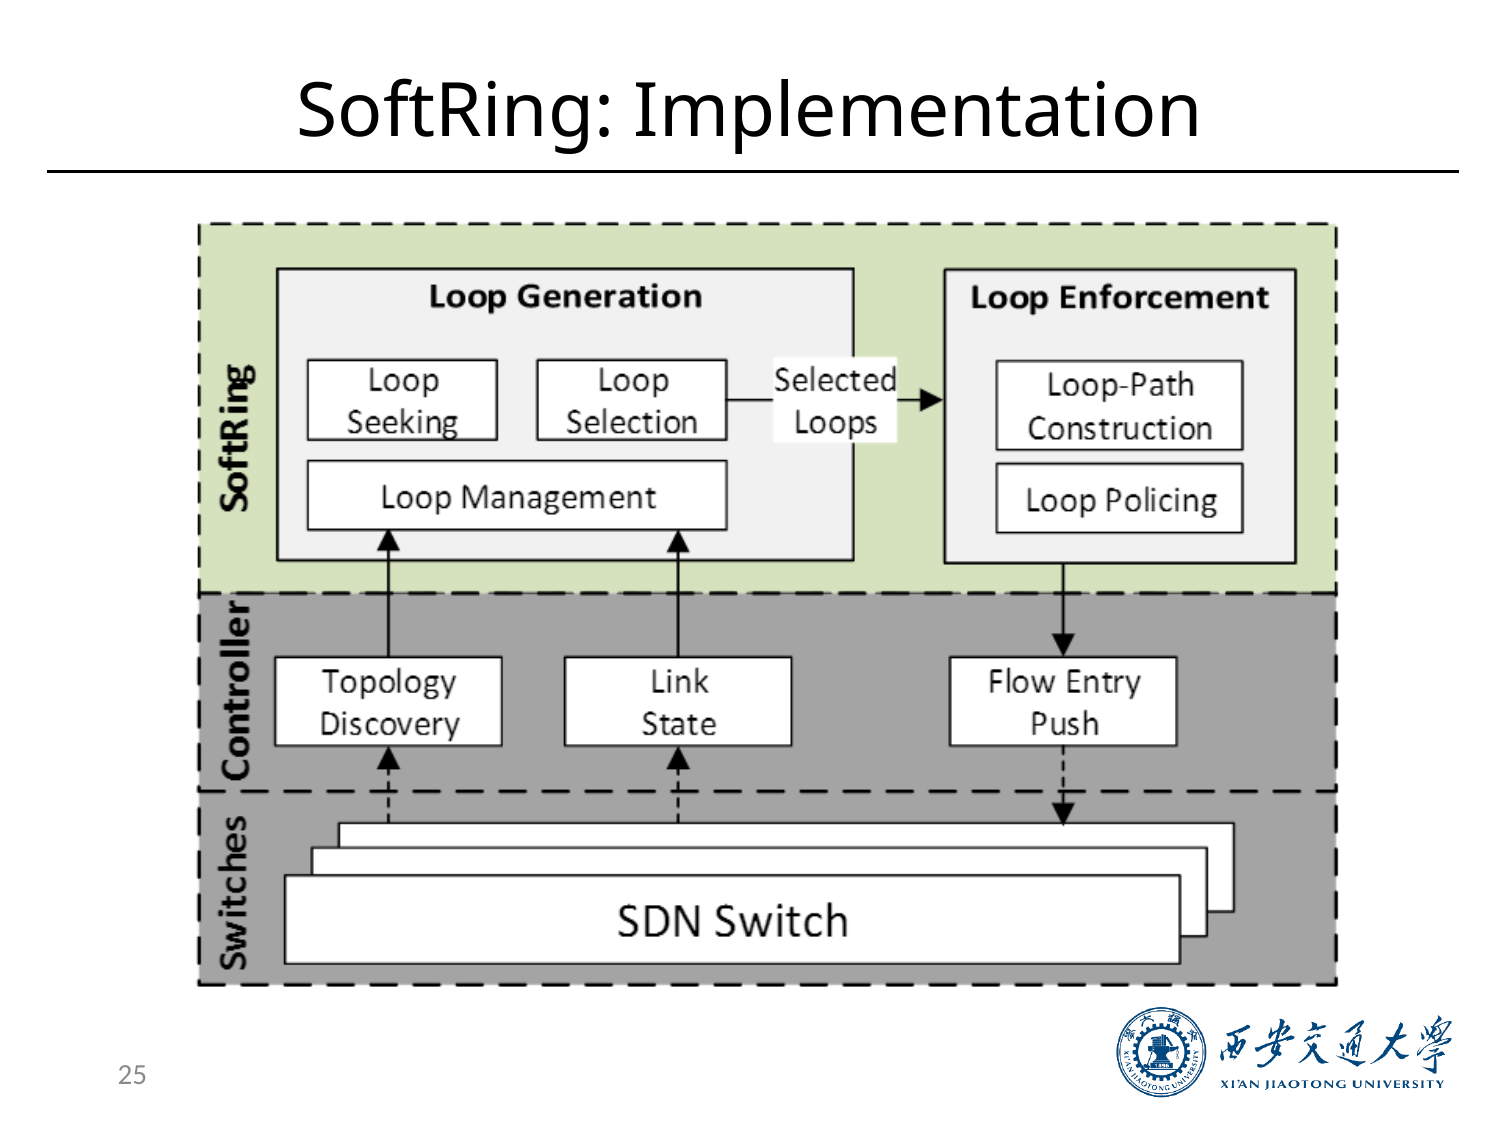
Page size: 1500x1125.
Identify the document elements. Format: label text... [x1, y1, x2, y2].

title SoftRing: Implementation [73, 52, 1427, 172]
slide_number 25 [102, 1042, 441, 1103]
picture [184, 213, 1346, 1002]
picture [1116, 1003, 1466, 1102]
